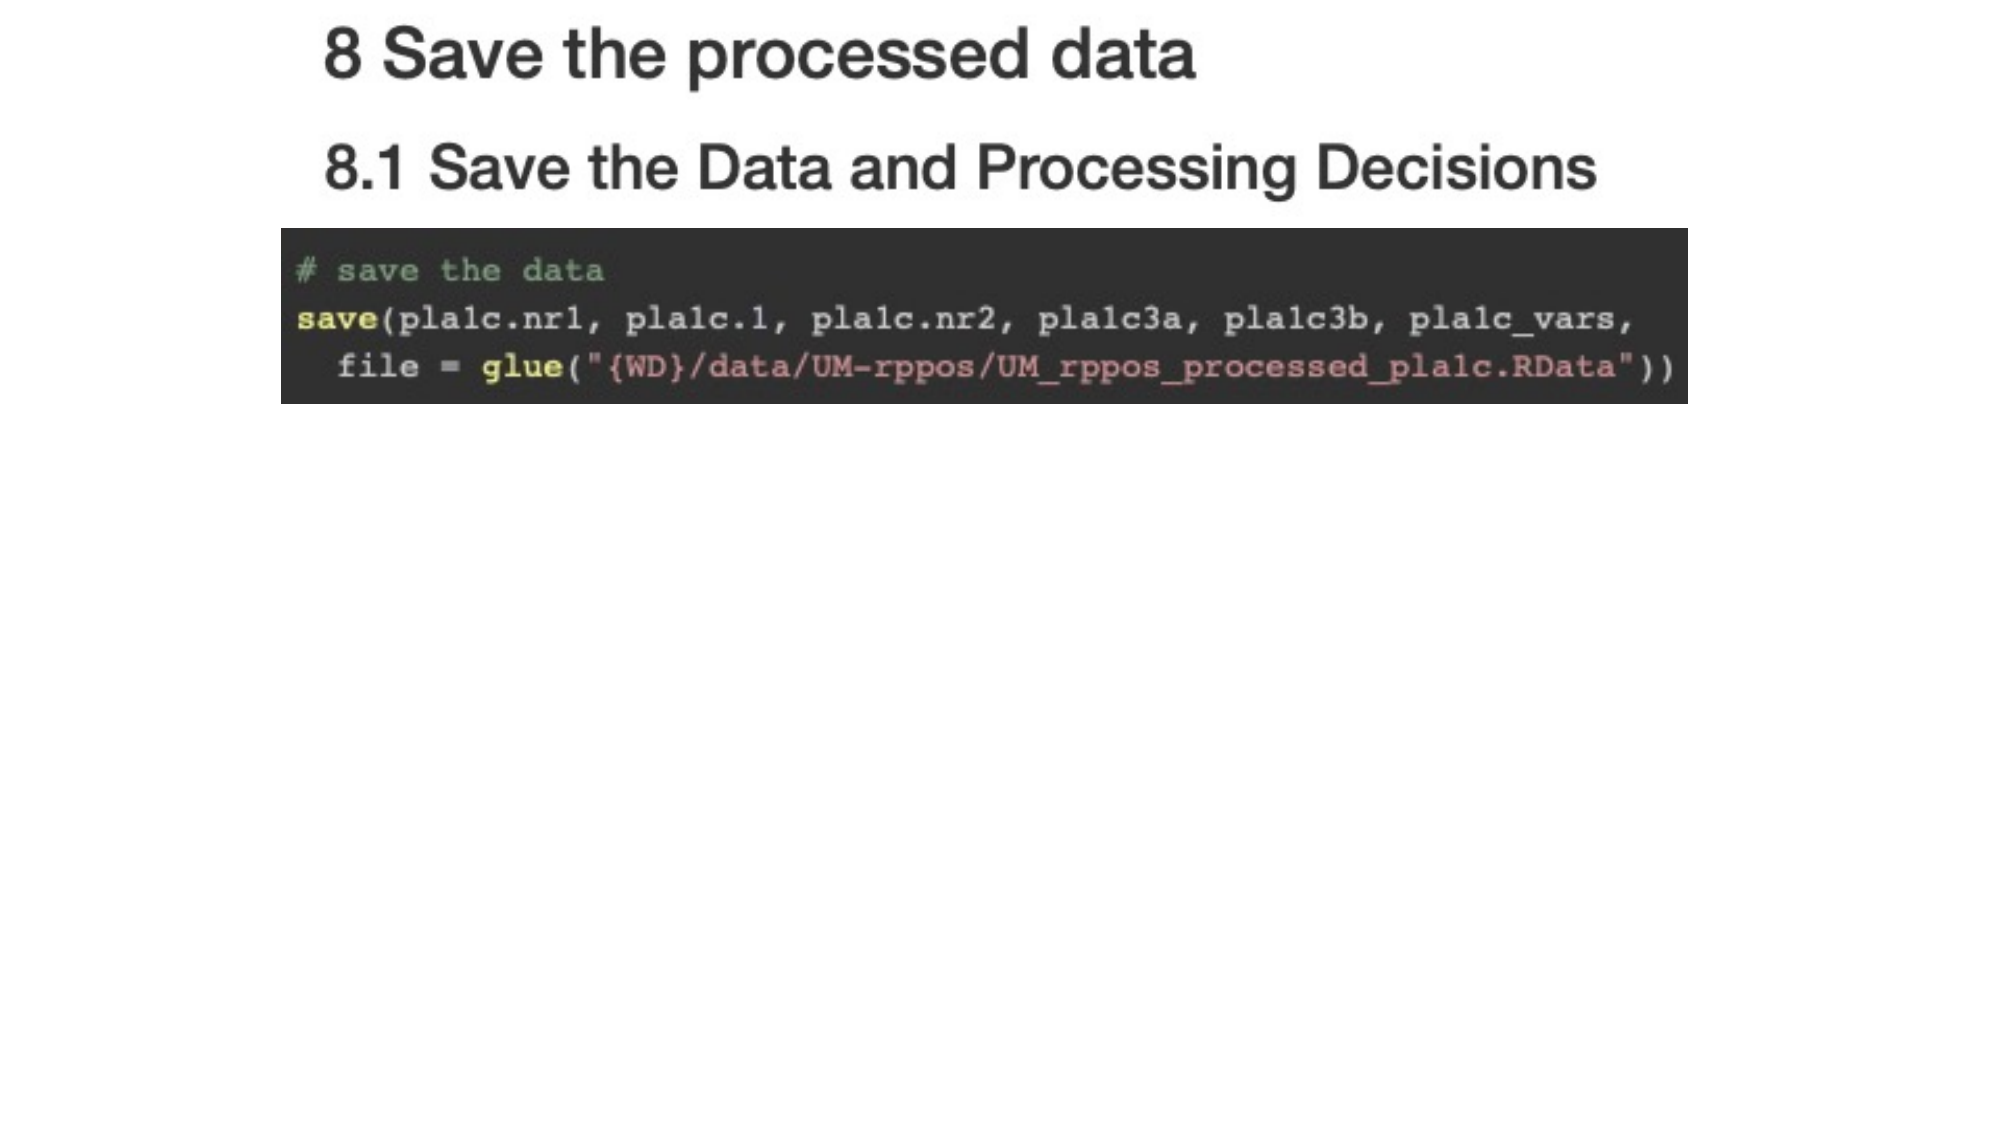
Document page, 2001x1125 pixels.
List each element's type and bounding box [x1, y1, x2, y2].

picture [302, 0, 1624, 221]
picture [281, 228, 1688, 404]
